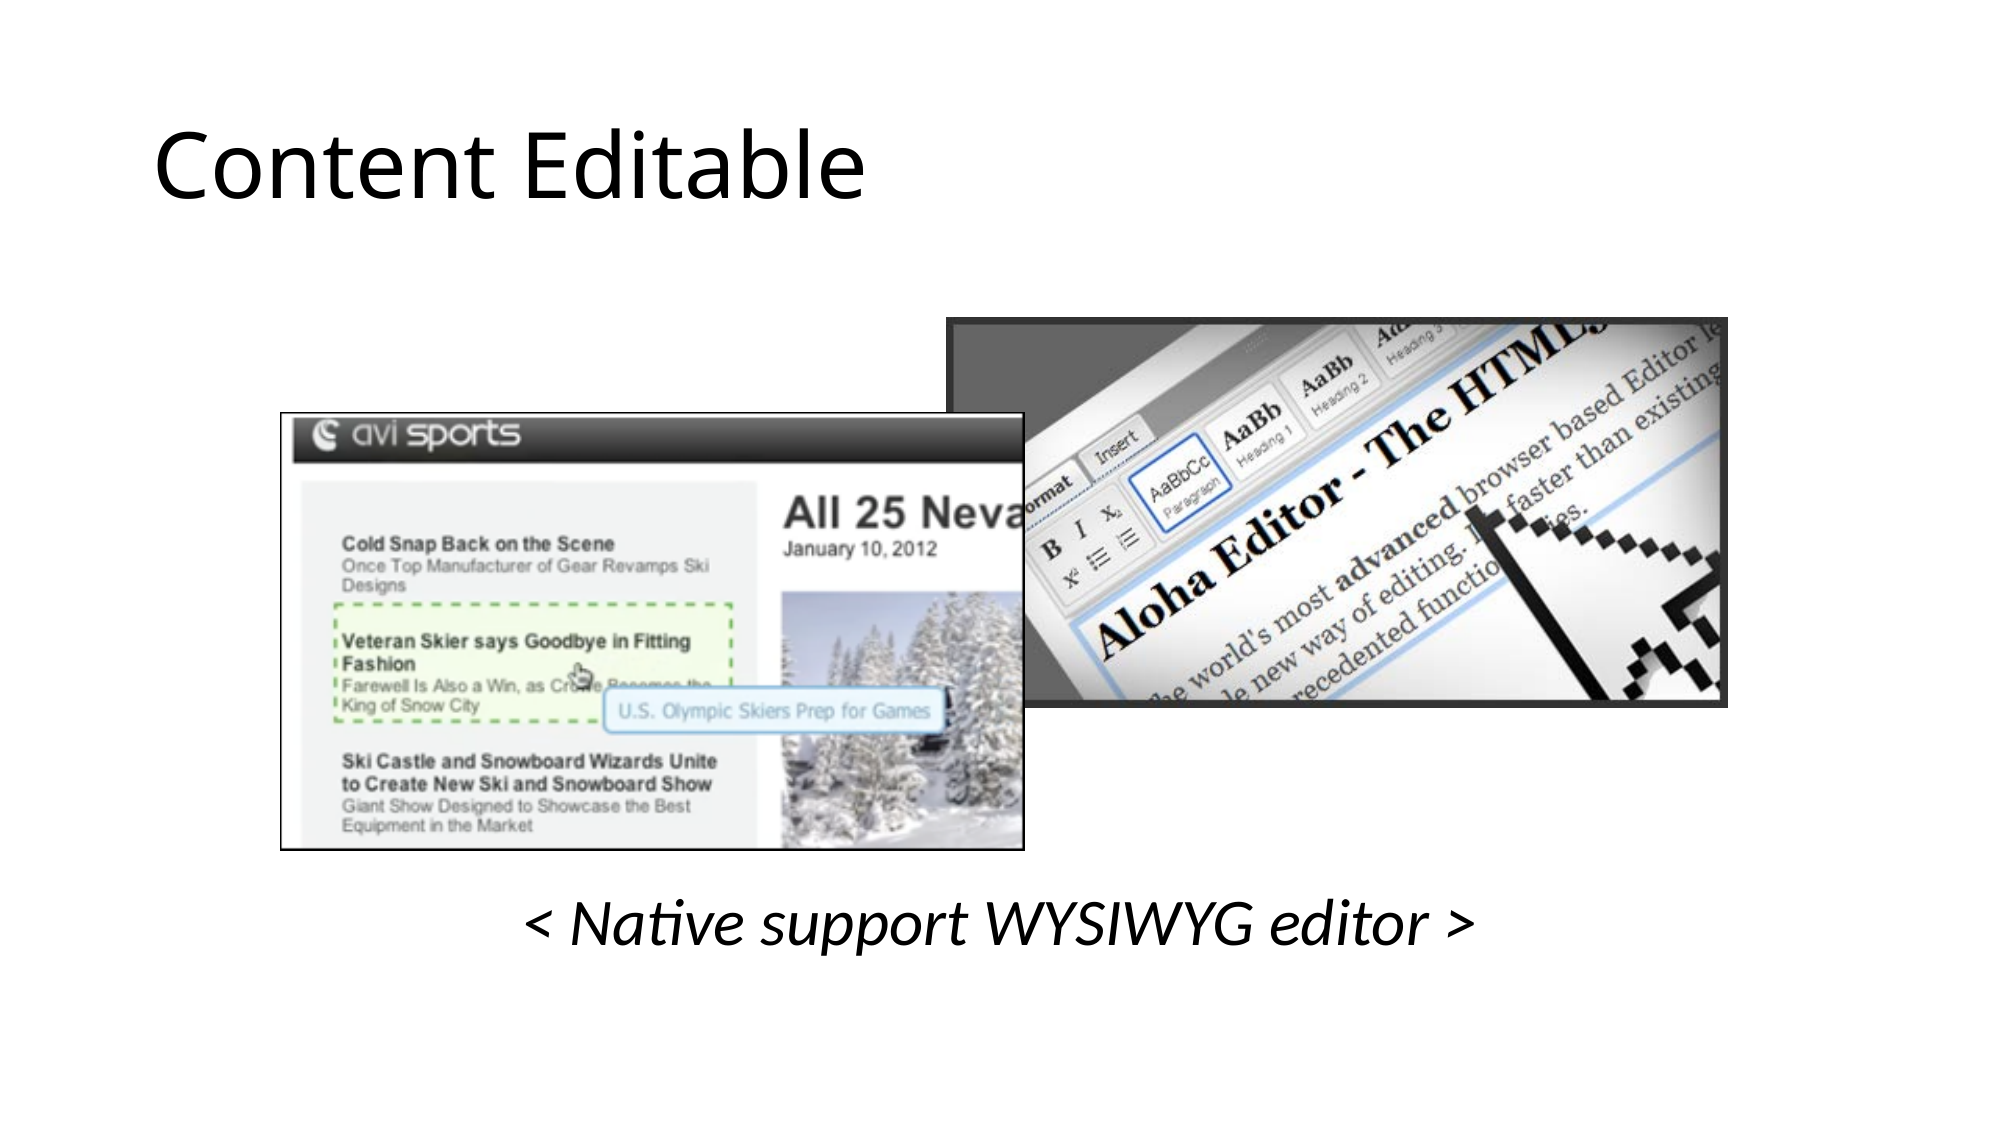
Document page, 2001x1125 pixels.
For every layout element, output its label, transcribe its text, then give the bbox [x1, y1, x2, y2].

picture [280, 412, 1025, 851]
title Content Editable [137, 59, 1863, 278]
text_box < Native support WYSIWYG editor > [249, 848, 1750, 999]
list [946, 317, 1728, 709]
